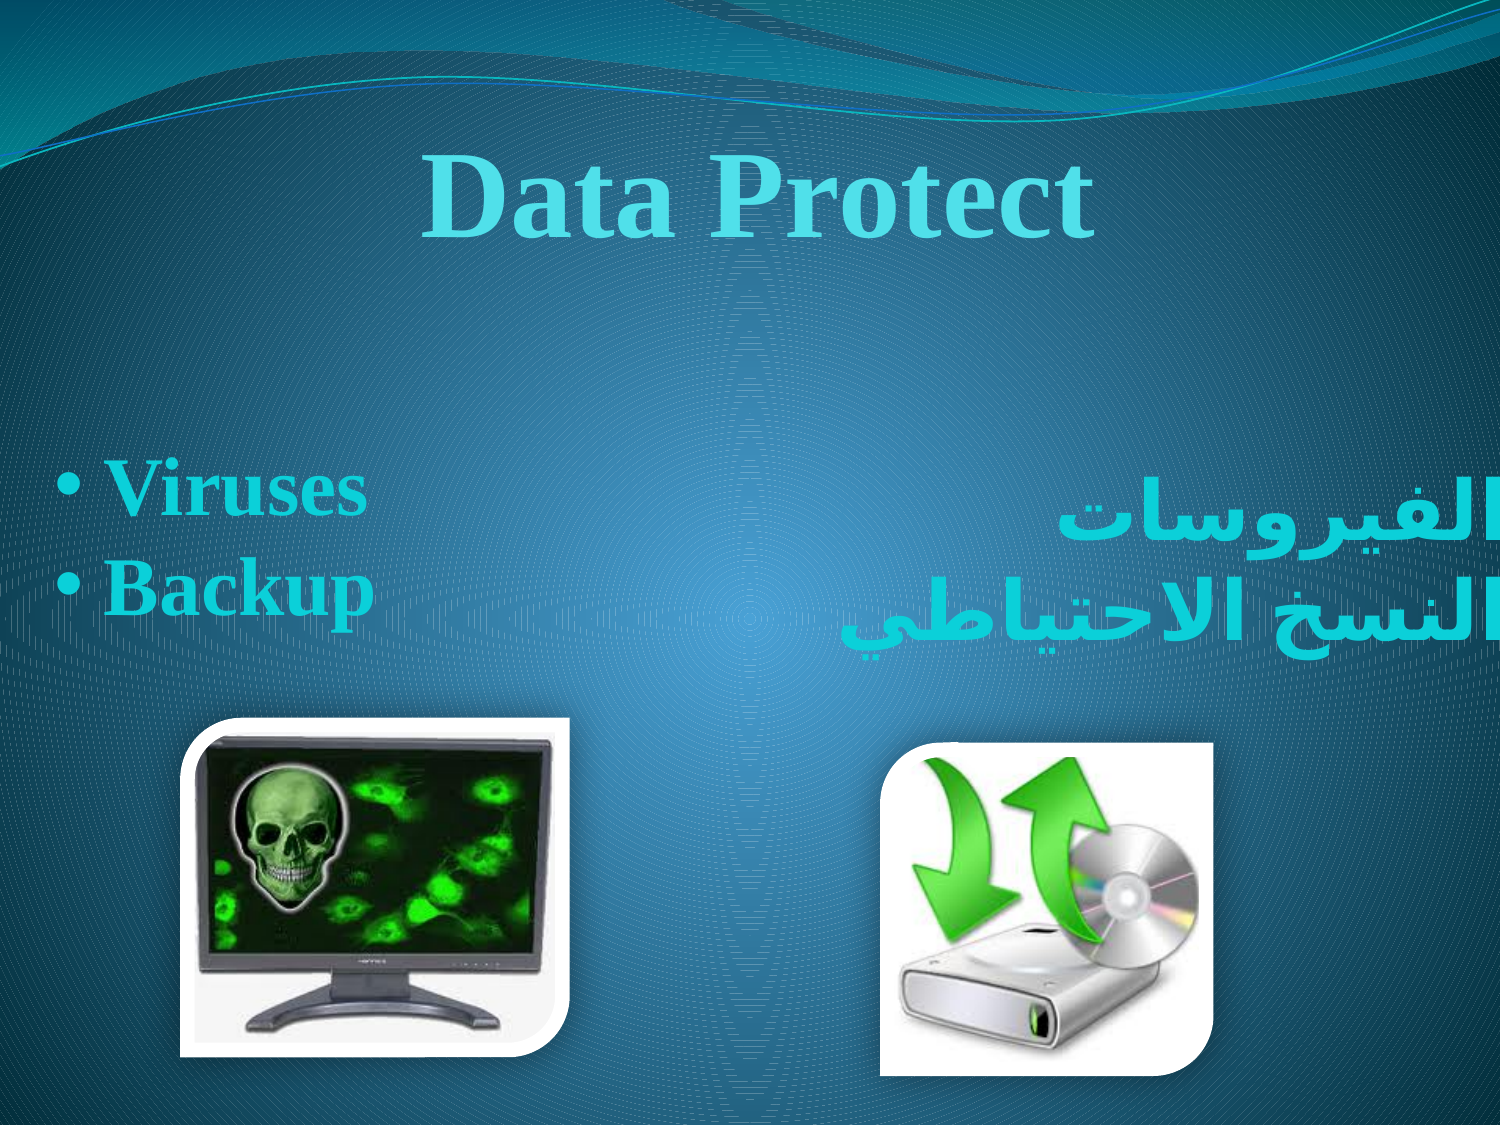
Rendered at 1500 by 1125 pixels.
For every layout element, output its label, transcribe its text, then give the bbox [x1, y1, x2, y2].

picture [187, 724, 563, 1051]
picture [887, 749, 1207, 1069]
text_box الفيروسات النسخ الاحتياطي [821, 449, 1500, 665]
title Data Protect [150, 75, 1400, 263]
text_box Viruses Backup [39, 424, 393, 640]
